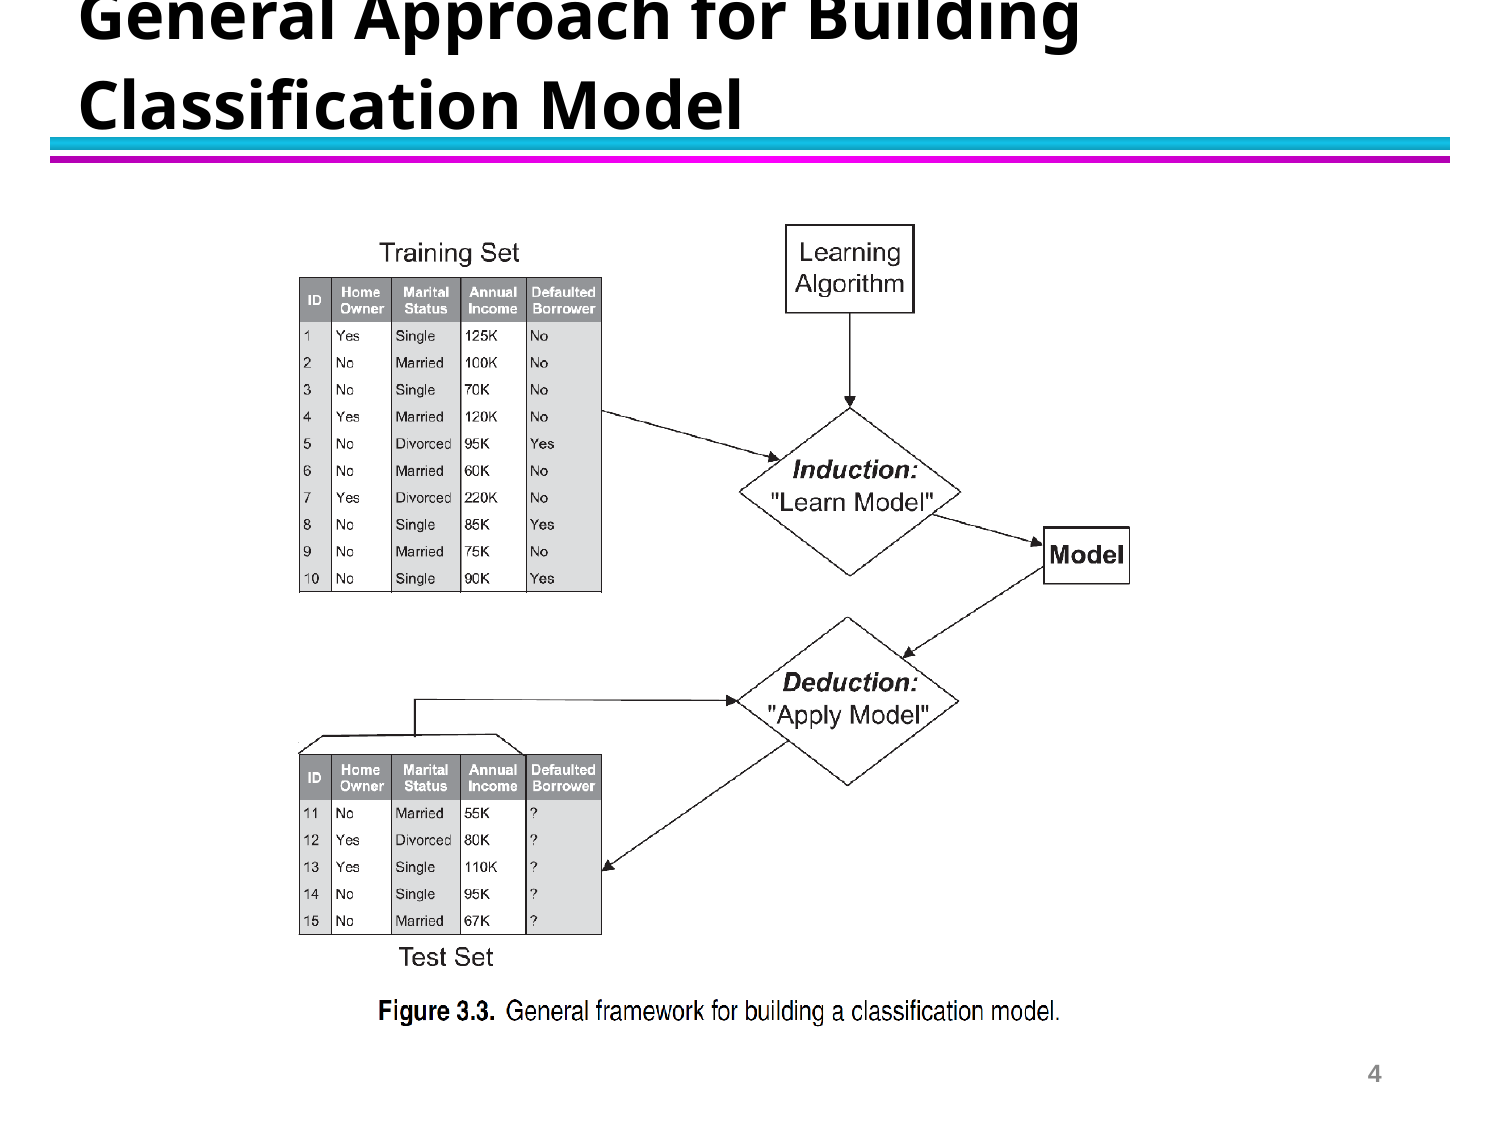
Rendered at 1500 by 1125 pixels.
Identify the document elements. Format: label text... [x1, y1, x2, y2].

slide_number ‹#› [1059, 1042, 1397, 1103]
picture [276, 210, 1140, 1036]
title General Approach for Building Classification Model [62, 62, 1421, 150]
